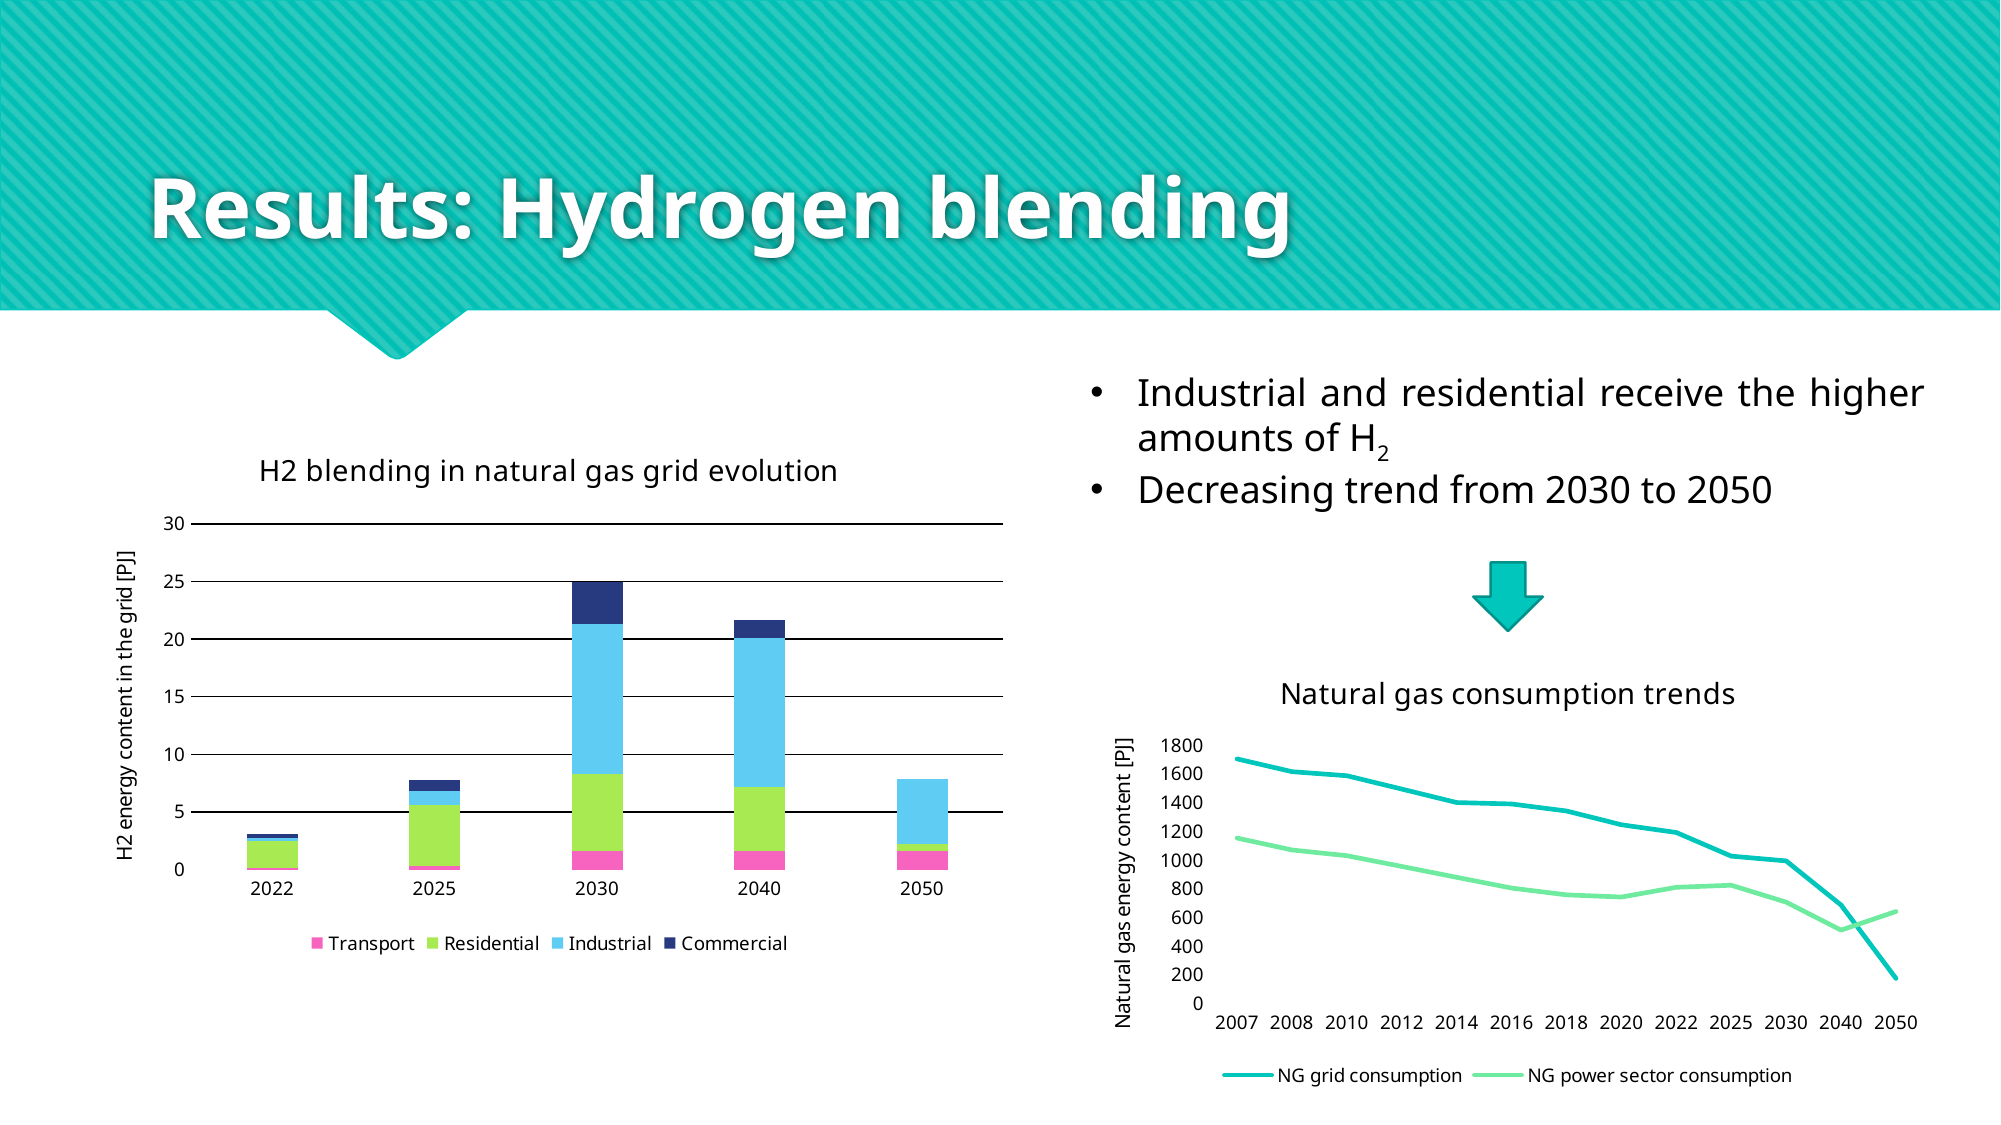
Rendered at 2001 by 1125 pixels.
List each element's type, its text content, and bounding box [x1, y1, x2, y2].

chart [76, 422, 1023, 963]
text_box [1472, 561, 1544, 632]
text_box Industrial and residential receive the higher amounts of H2 Decreasing trend from 2030 to 2050 [1075, 361, 1941, 519]
chart [1075, 647, 1941, 1095]
title Results: Hydrogen blending [132, 103, 1868, 263]
